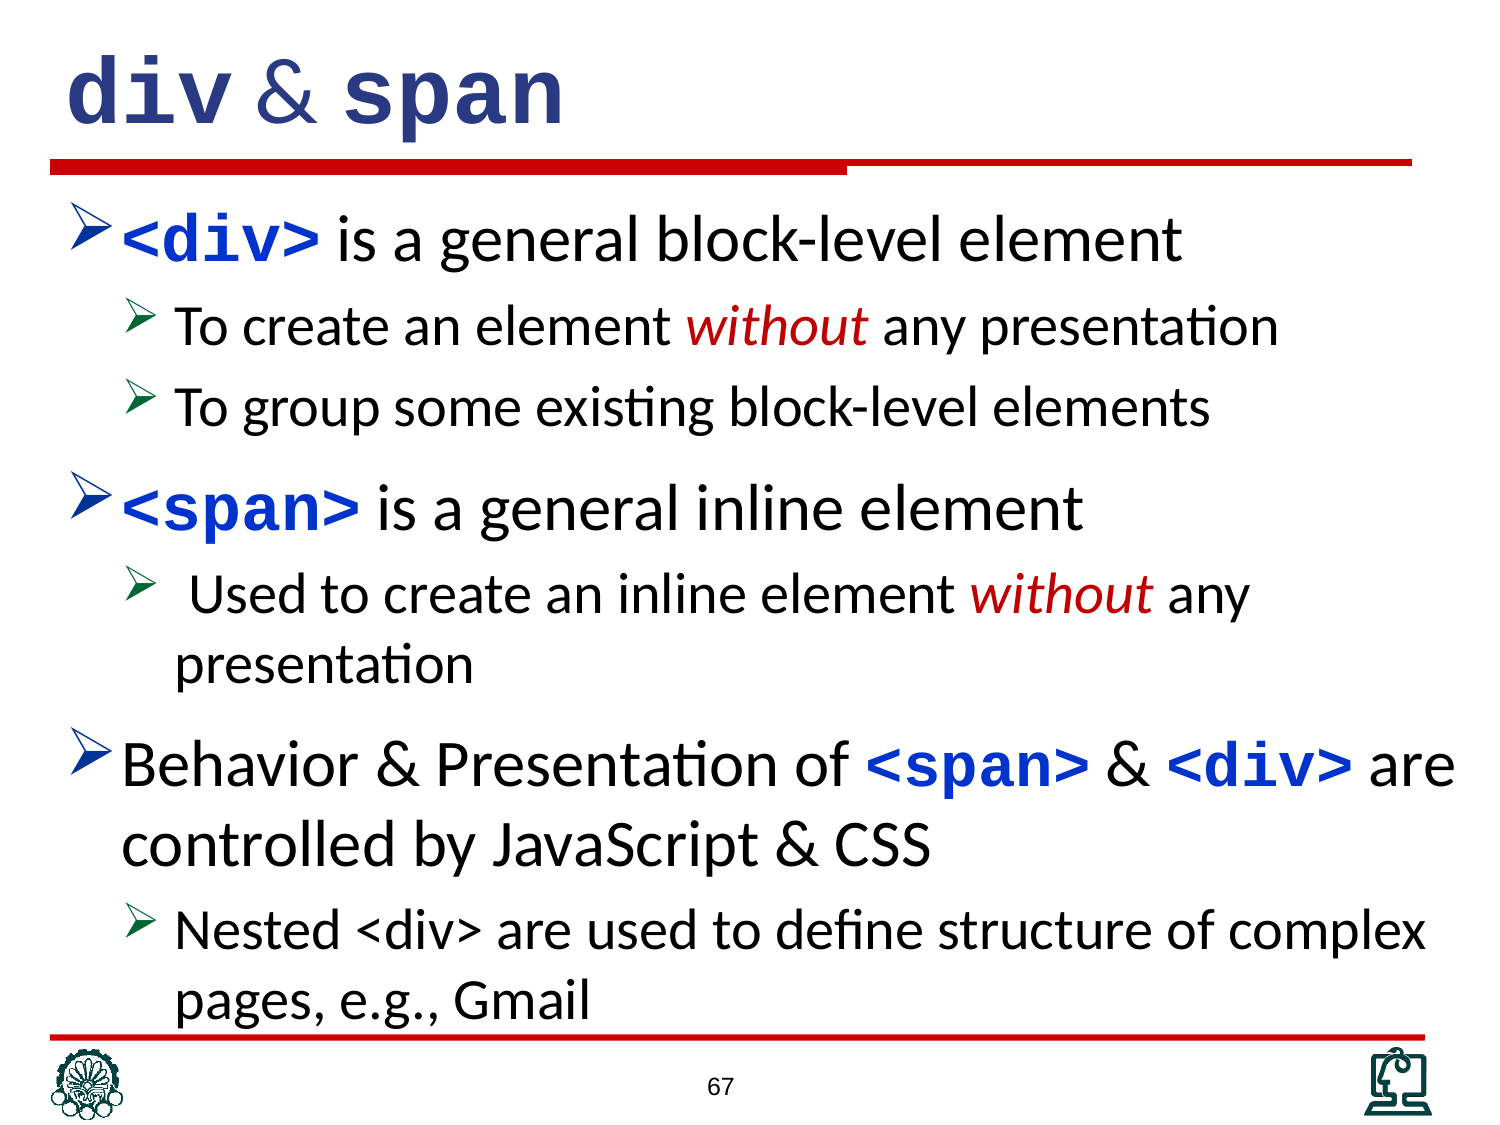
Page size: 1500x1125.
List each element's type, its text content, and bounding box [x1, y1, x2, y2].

slide_number 67 [649, 1062, 751, 1103]
list <div> is a general block-level element To create an element without any presentation To group some existing block-level elements <span> is a general inline element Used to create an inline element without any presentation Behavior & Presentation of <span> & <div> are controlled by JavaScript & CSS Nested <div> are used to define structure of complex pages, e.g., Gmail [49, 187, 1500, 1038]
title div & span [49, 24, 1438, 151]
picture [1362, 1045, 1438, 1119]
picture [50, 1047, 125, 1122]
